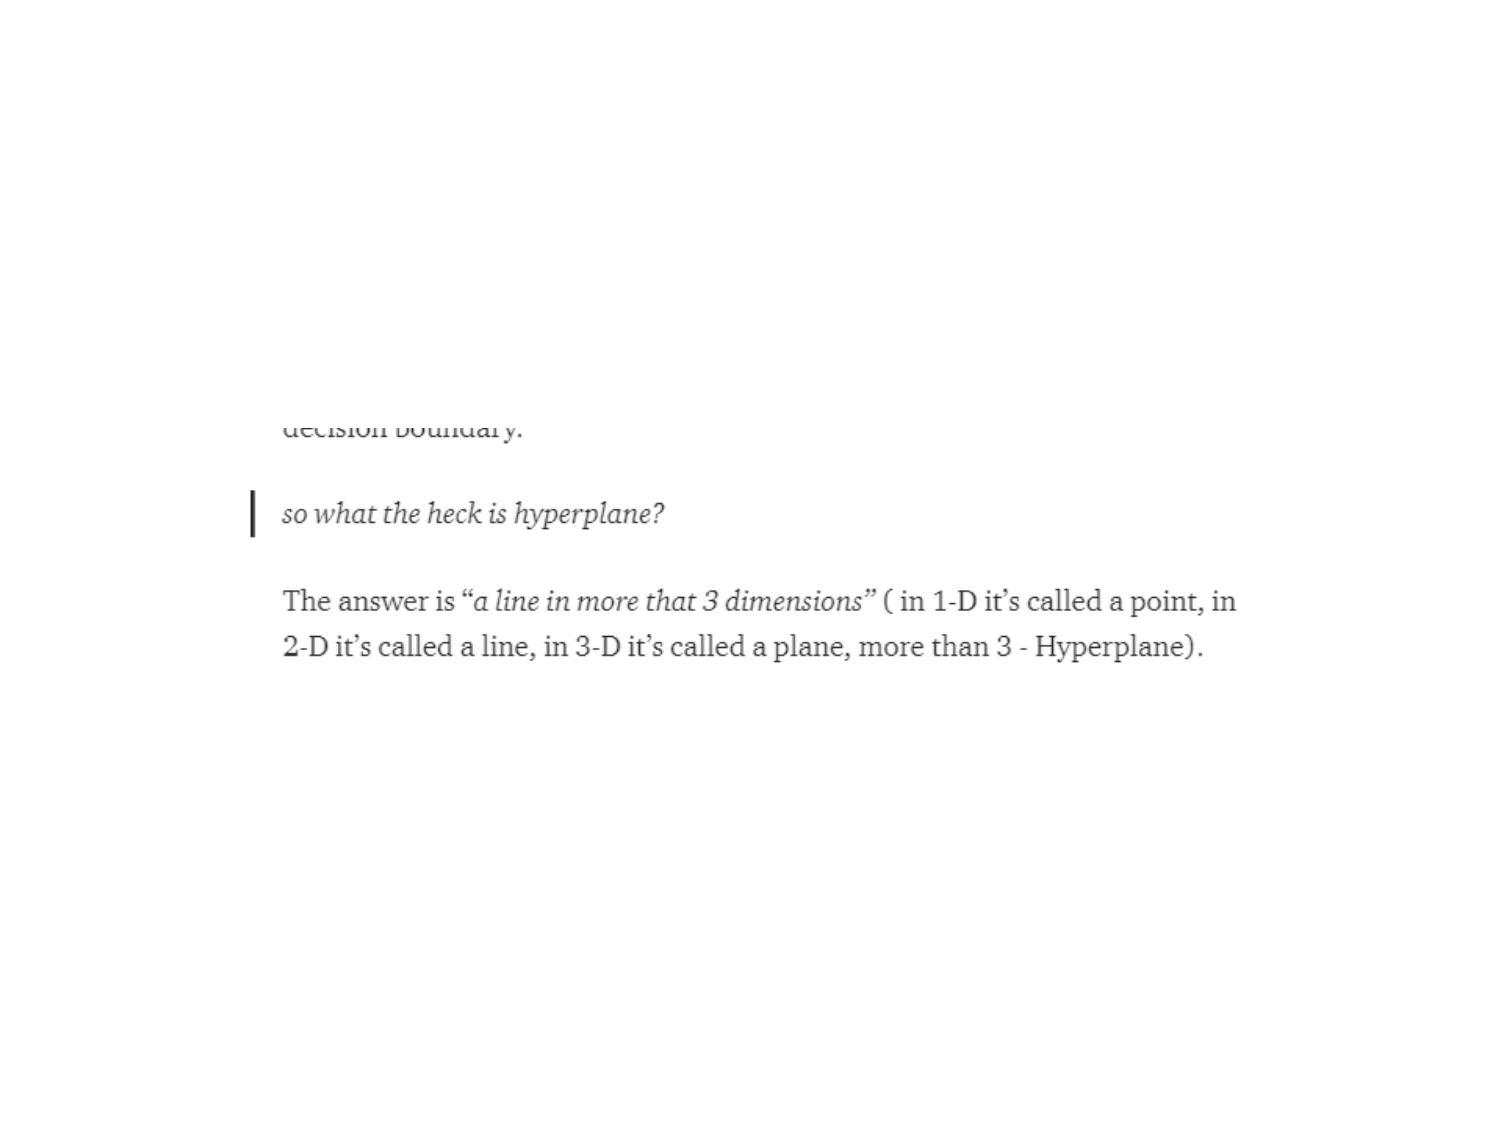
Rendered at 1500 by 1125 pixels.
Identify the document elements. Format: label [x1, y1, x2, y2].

picture [207, 427, 1293, 698]
